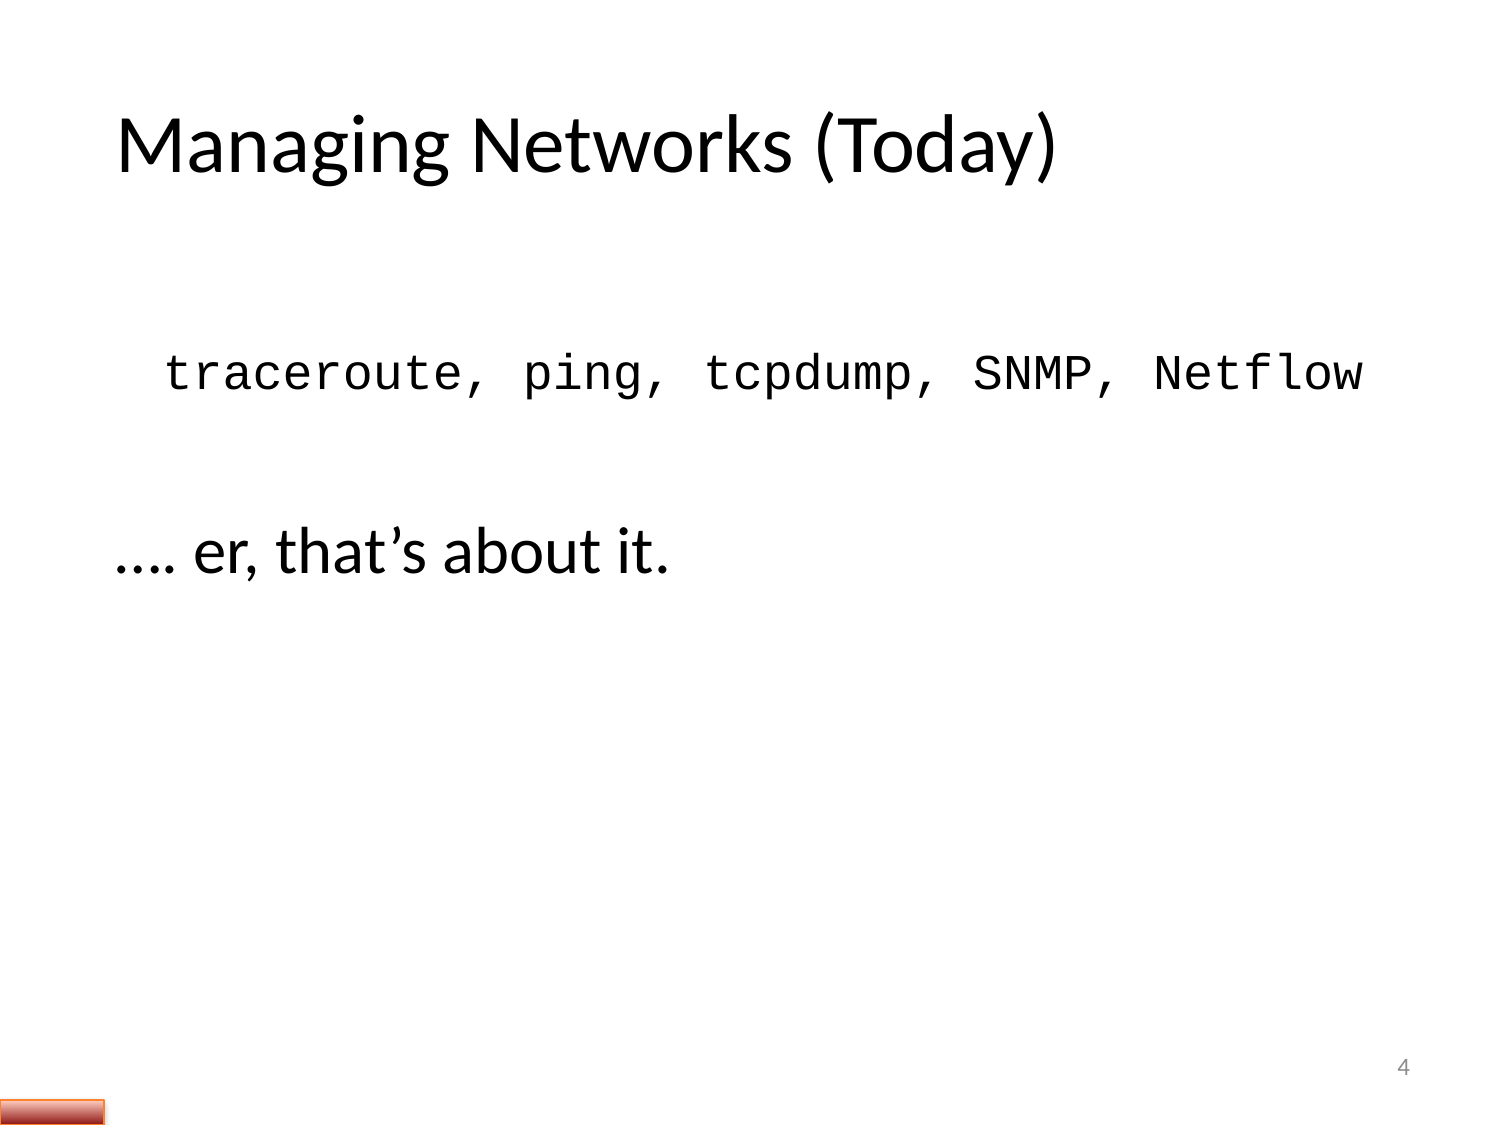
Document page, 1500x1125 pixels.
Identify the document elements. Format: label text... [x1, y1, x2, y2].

title Managing Networks (Today) [100, 45, 1425, 233]
slide_number 4 [1074, 1035, 1425, 1096]
text_box [0, 1099, 105, 1125]
list traceroute, ping, tcpdump, SNMP, Netflow …. er, that’s about it. [100, 262, 1425, 1005]
